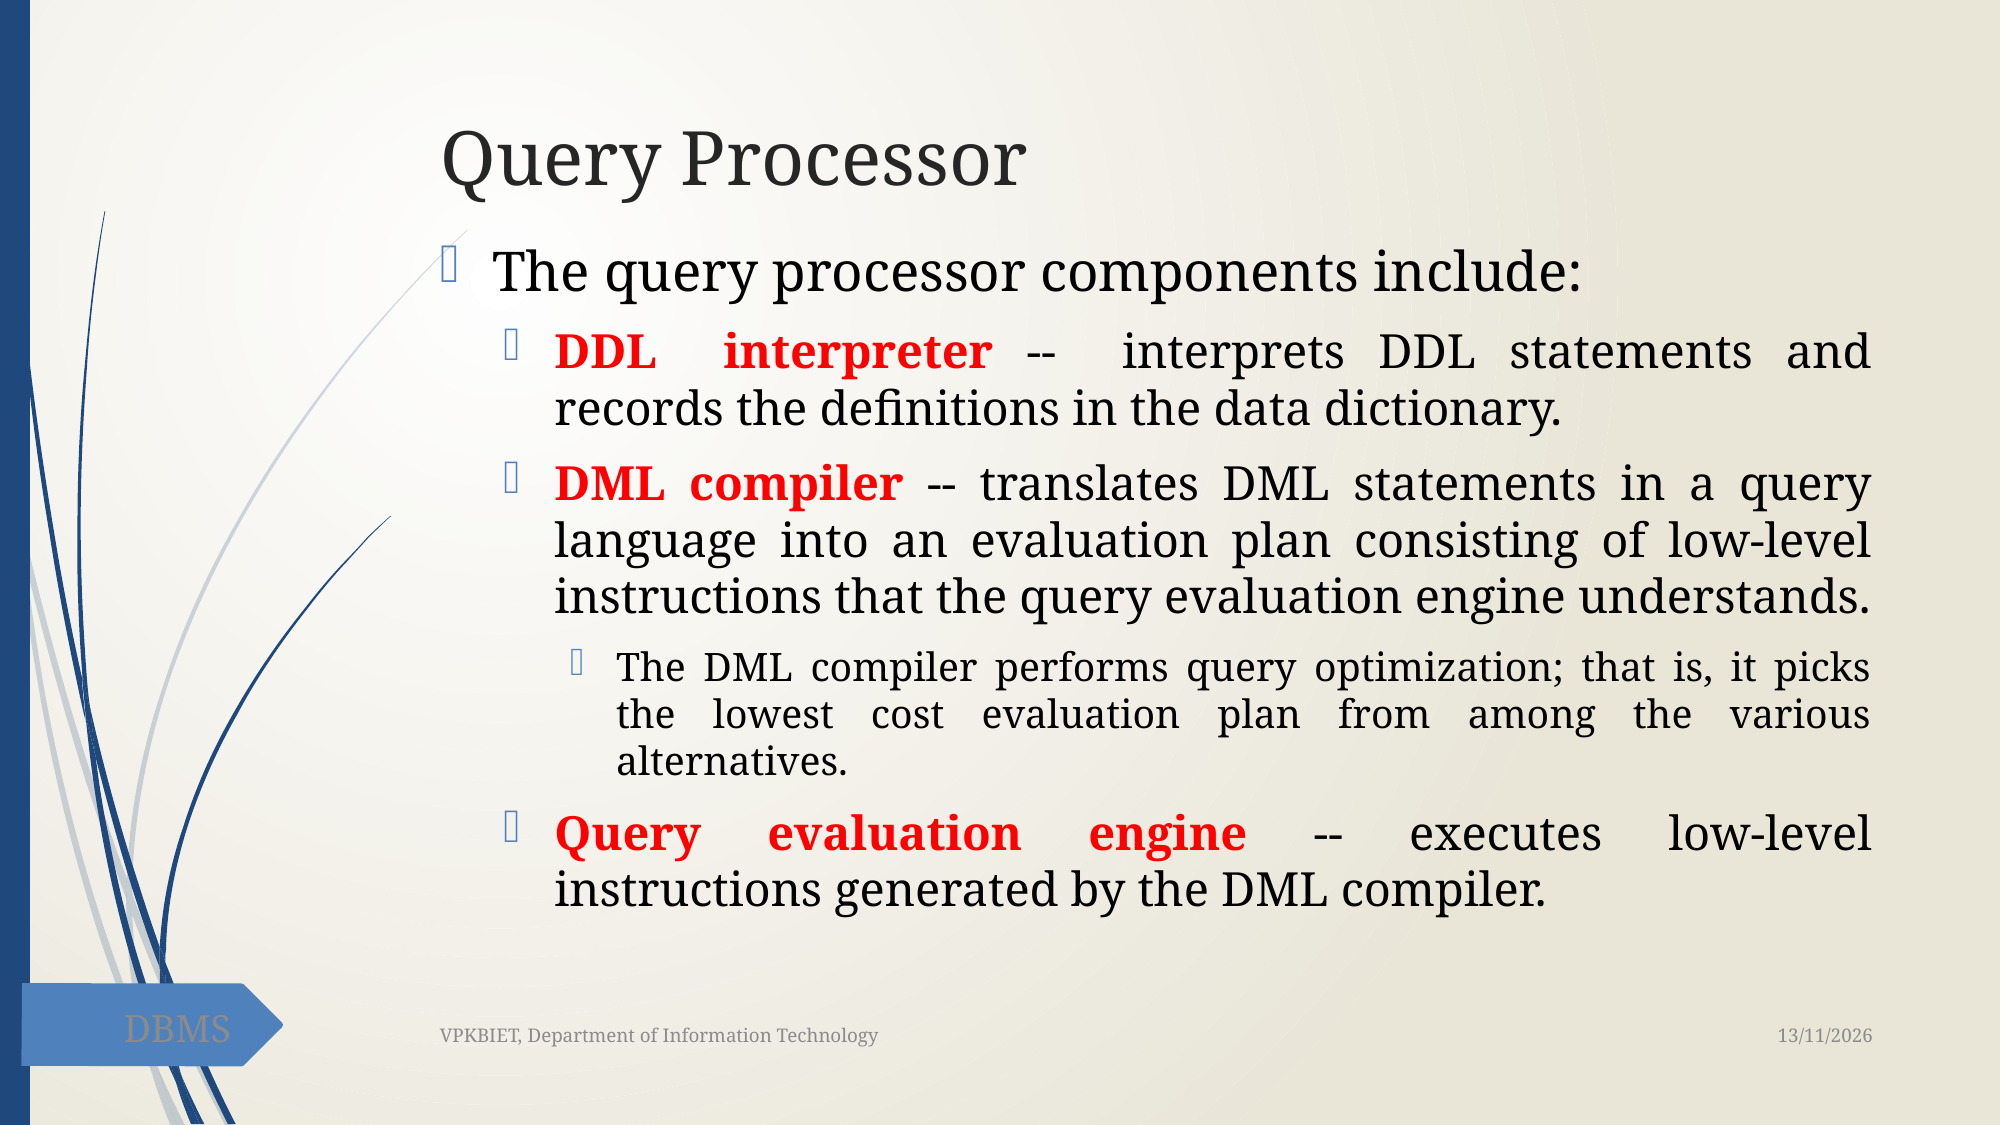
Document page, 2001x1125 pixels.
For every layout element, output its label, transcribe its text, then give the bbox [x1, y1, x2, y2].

list The query processor components include: DDL interpreter -- interprets DDL statements and records the definitions in the data dictionary. DML compiler -- translates DML statements in a query language into an evaluation plan consisting of low-level instructions that the query evaluation engine understands. The DML compiler performs query optimization; that is, it picks the lowest cost evaluation plan from among the various alternatives. Query evaluation engine -- executes low-level instructions generated by the DML compiler. [424, 228, 1888, 970]
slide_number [1699, 1005, 1888, 1067]
footer VPKBIET, Department of Information Technology [424, 1006, 1675, 1067]
title Query Processor [425, 102, 1888, 228]
slide_number DBMS [47, 1005, 247, 1050]
